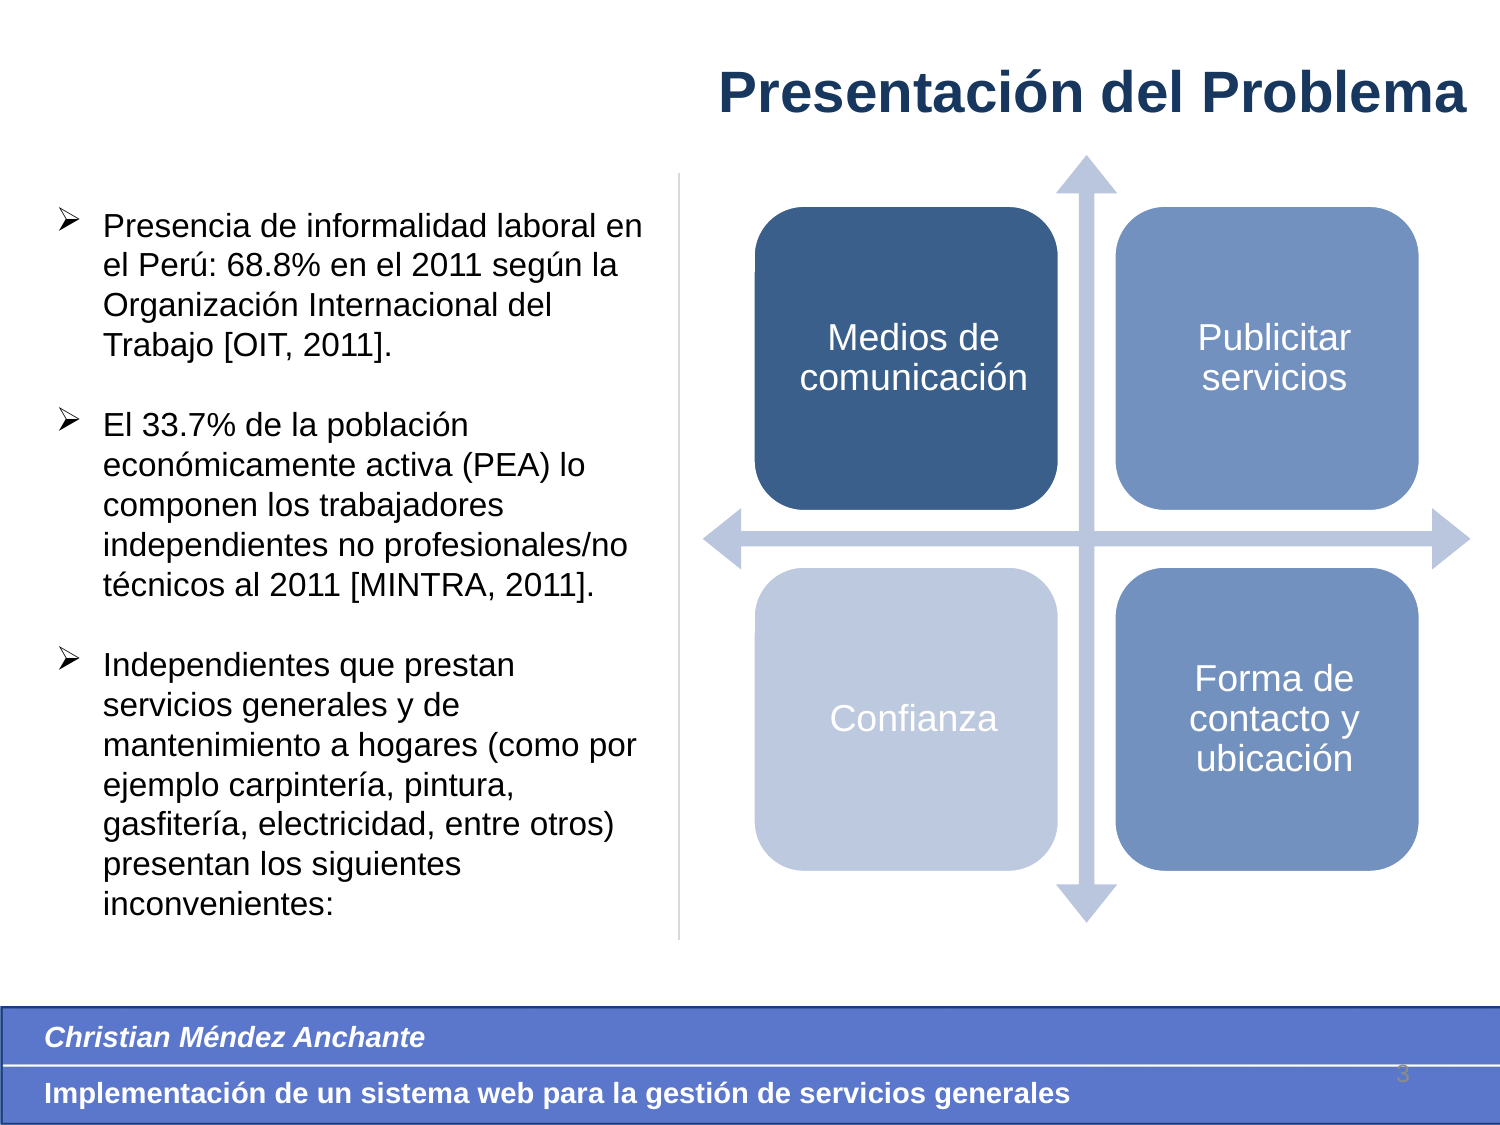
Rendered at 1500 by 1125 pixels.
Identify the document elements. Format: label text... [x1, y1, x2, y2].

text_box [29, 1011, 1093, 1118]
slide_number 3 [1097, 1042, 1425, 1103]
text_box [702, 136, 1471, 941]
text_box Presencia de informalidad laboral en el Perú: 68.8% en el 2011 según la Organización Internacional del Trabajo [OIT, 2011]. El 33.7% de la población económicamente activa (PEA) lo componen los trabajadores independientes no profesionales/no técnicos al 2011 [MINTRA, 2011]. Independientes que prestan servicios generales y de mantenimiento a hogares (como por ejemplo carpintería, pintura, gasfitería, electricidad, entre otros) presentan los siguientes inconvenientes: [41, 196, 662, 930]
text_box Presentación del Problema [631, 46, 1483, 202]
picture [0, 1006, 1500, 1125]
